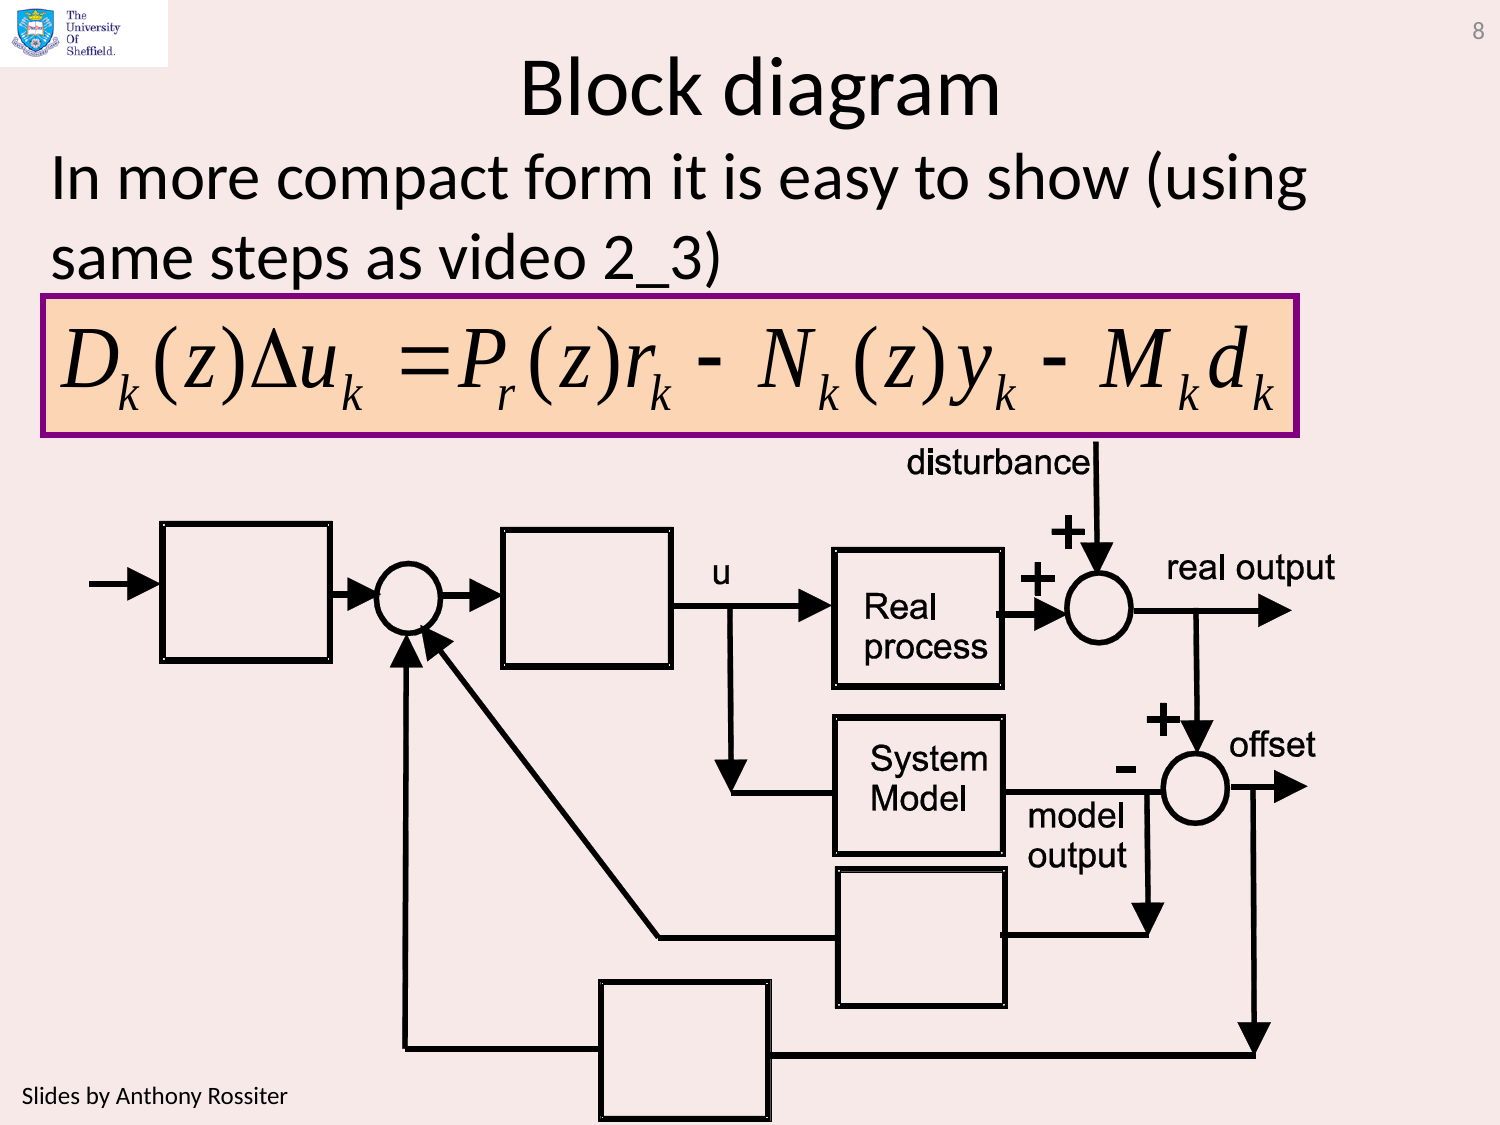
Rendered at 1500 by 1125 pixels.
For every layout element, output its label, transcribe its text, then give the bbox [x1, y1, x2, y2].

footer Slides by Anthony Rossiter [0, 1065, 84, 1125]
slide_number 8 [1335, 0, 1500, 60]
picture [88, 440, 1335, 1122]
picture [0, 0, 168, 67]
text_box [46, 299, 1294, 433]
list In more compact form it is easy to show (using same steps as video 2_3) [35, 125, 1465, 1079]
title Block diagram [105, 23, 1418, 125]
